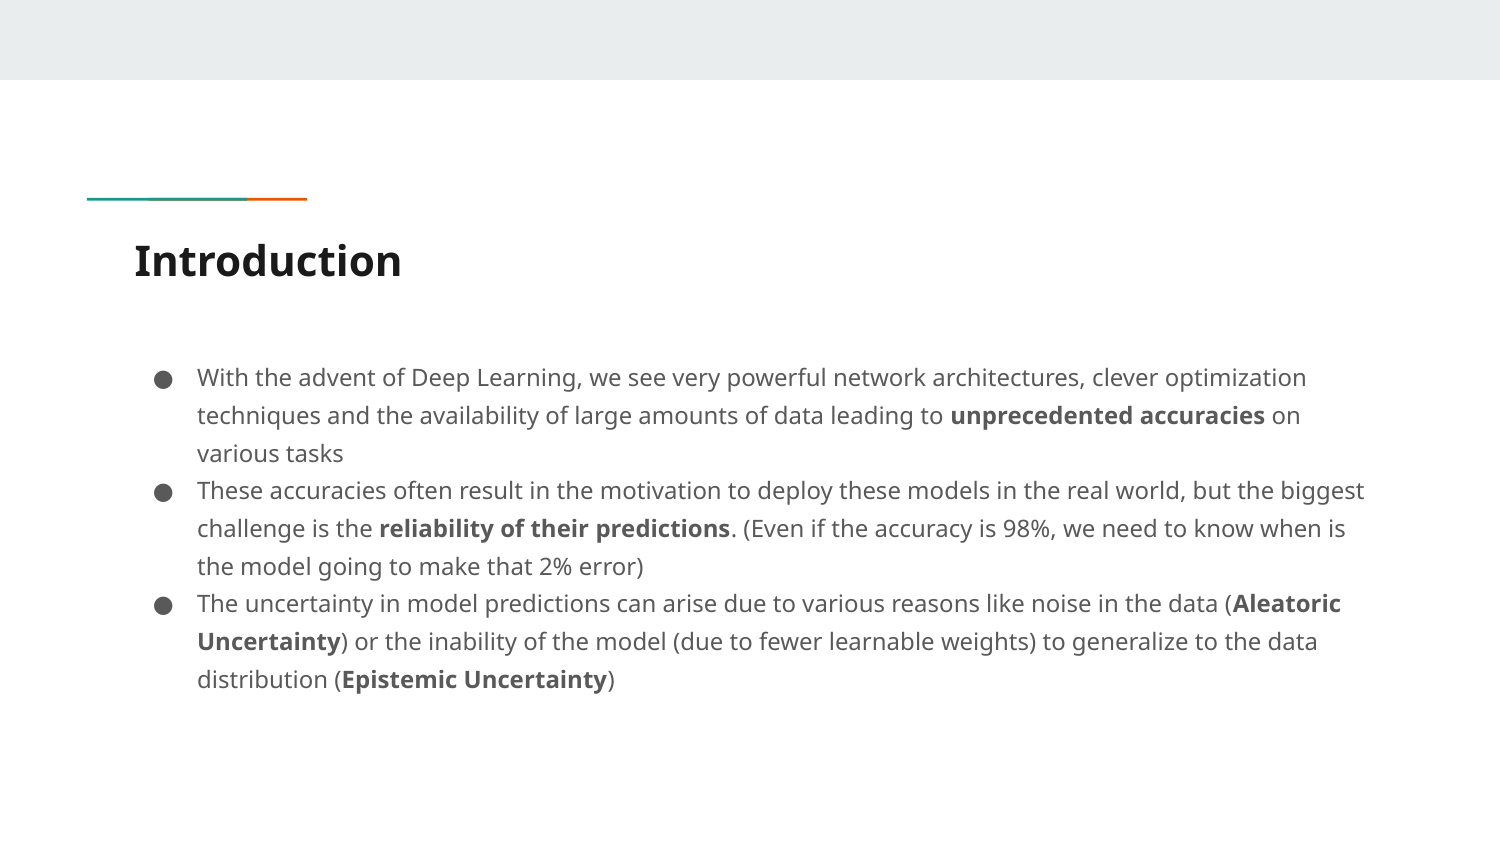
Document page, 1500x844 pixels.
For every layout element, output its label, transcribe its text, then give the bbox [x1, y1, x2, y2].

title Introduction [119, 216, 1381, 305]
list With the advent of Deep Learning, we see very powerful network architectures, clever optimization techniques and the availability of large amounts of data leading to unprecedented accuracies on various tasks These accuracies often result in the motivation to deploy these models in the real world, but the biggest challenge is the reliability of their predictions. (Even if the accuracy is 98%, we need to know when is the model going to make that 2% error) The uncertainty in model predictions can arise due to various reasons like noise in the data (Aleatoric Uncertainty) or the inability of the model (due to fewer learnable weights) to generalize to the data distribution (Epistemic Uncertainty) [119, 341, 1381, 712]
